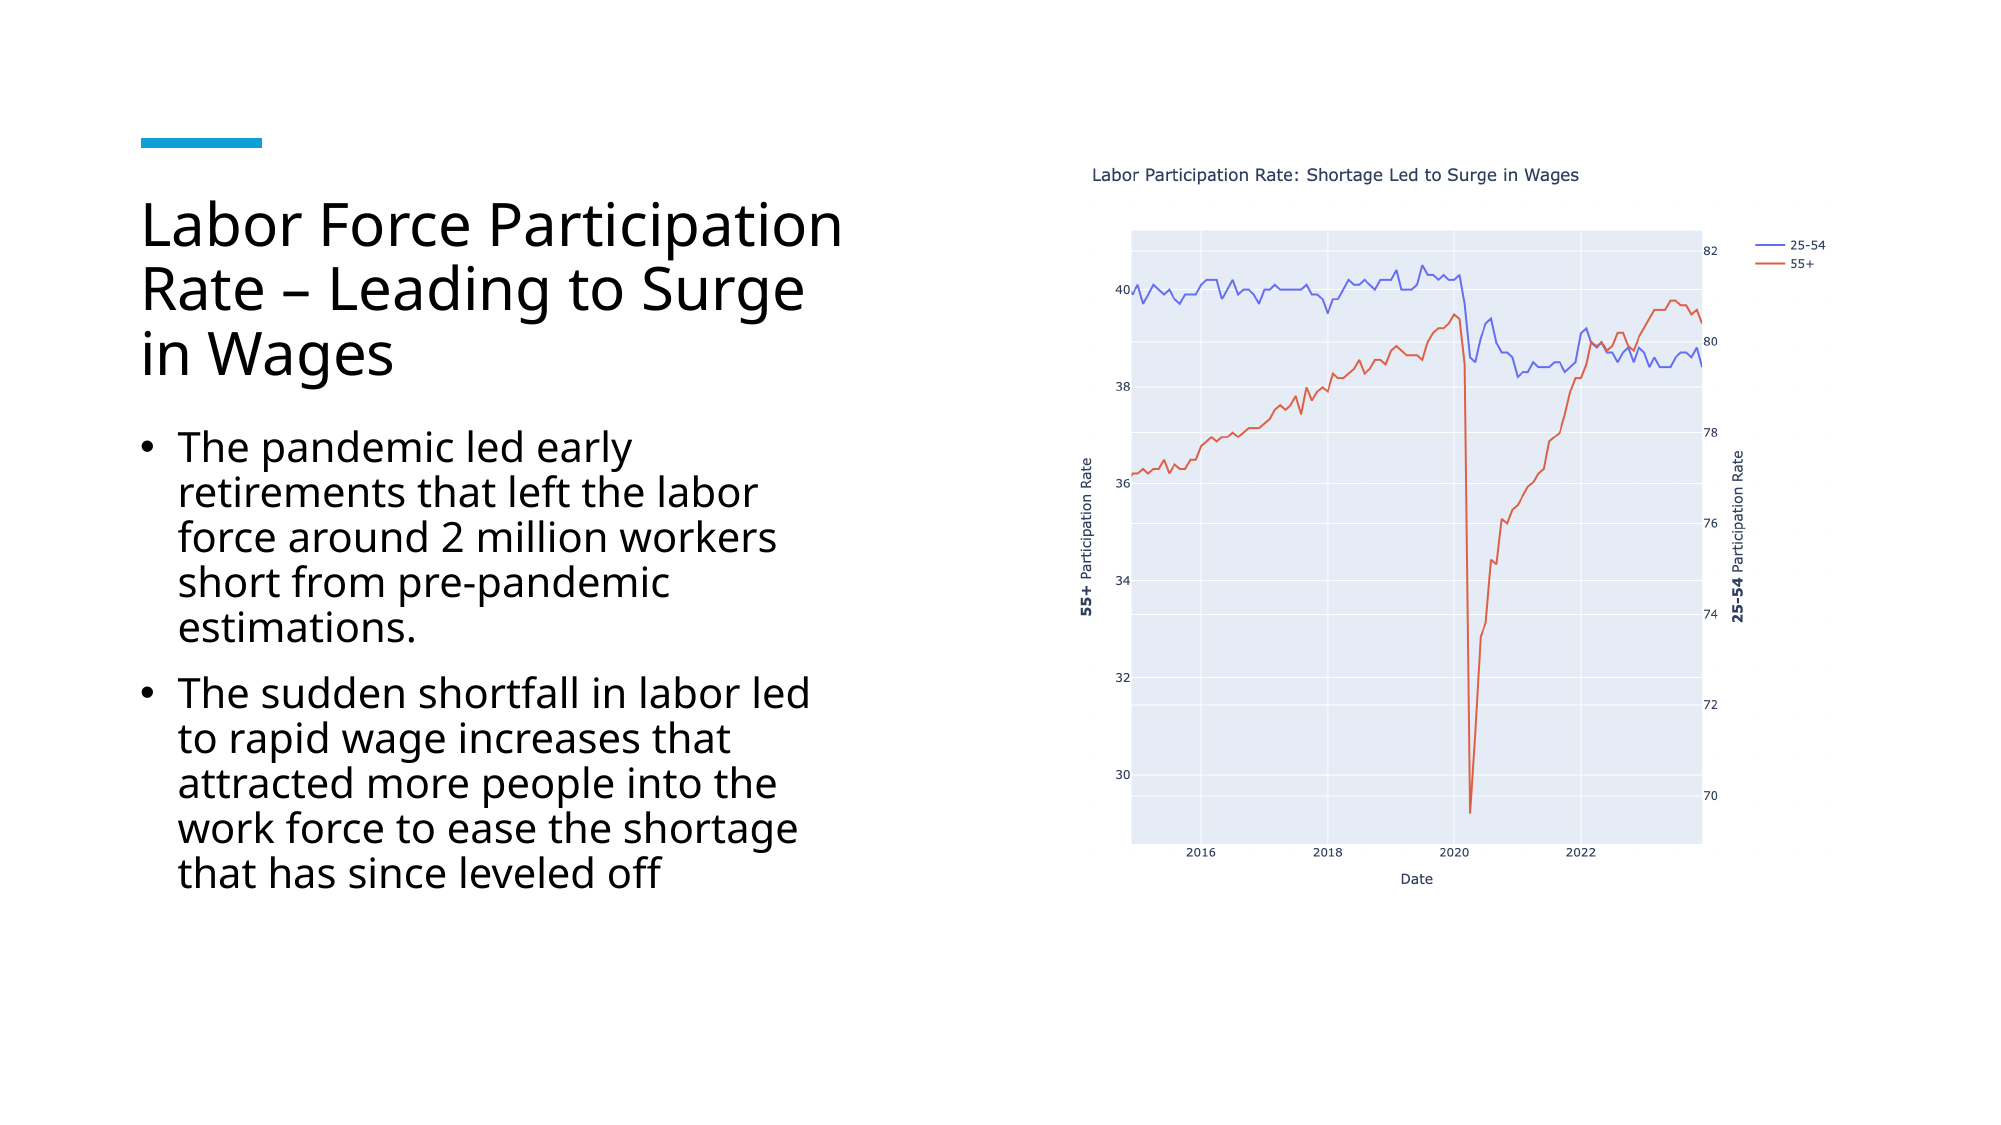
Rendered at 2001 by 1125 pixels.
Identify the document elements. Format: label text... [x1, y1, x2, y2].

title Labor Force Participation Rate – Leading to Surge in Wages [124, 186, 871, 417]
list The pandemic led early retirements that left the labor force around 2 million workers short from pre-pandemic estimations. The sudden shortfall in labor led to rapid wage increases that attracted more people into the work force to ease the shortage that has since leveled off [124, 418, 871, 1010]
picture [1056, 160, 1833, 897]
